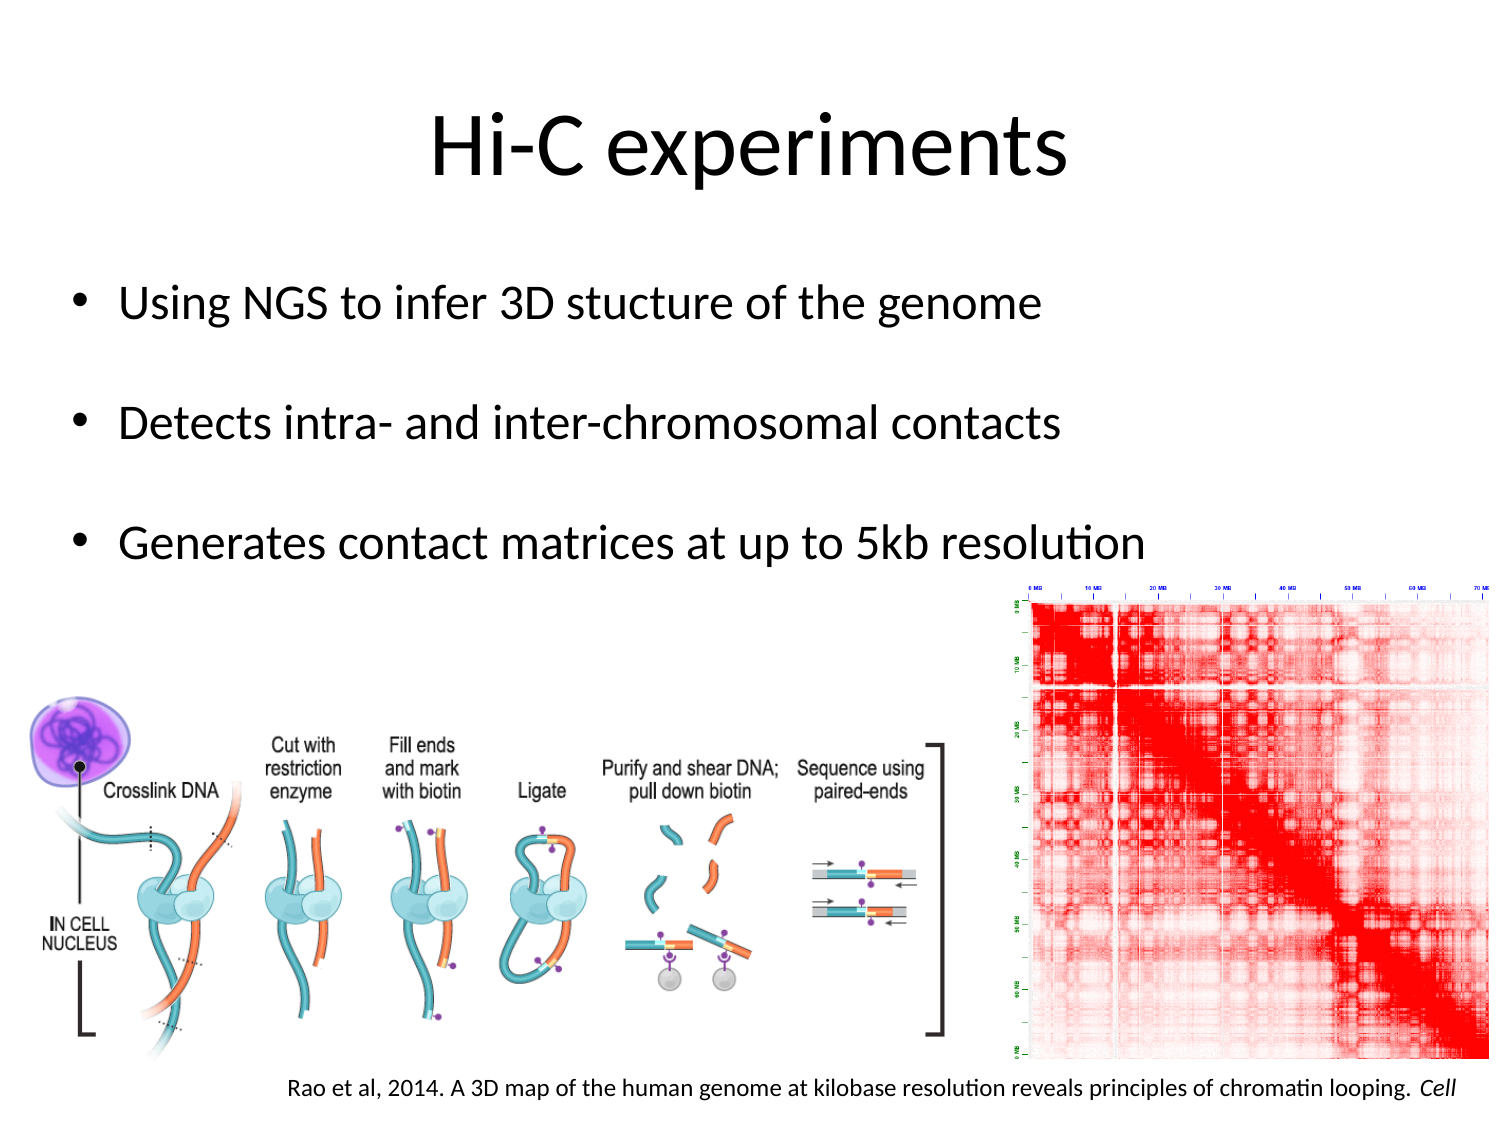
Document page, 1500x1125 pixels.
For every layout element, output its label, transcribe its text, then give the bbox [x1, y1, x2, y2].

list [23, 632, 950, 1062]
text_box Using NGS to infer 3D stucture of the genome Detects intra- and inter-chromosomal contacts Generates contact matrices at up to 5kb resolution [56, 261, 1251, 577]
title Hi-C experiments [75, 45, 1425, 233]
text_box Rao et al, 2014. A 3D map of the human genome at kilobase resolution reveals principles of chromatin looping. Cell [24, 1063, 1472, 1109]
picture [1009, 575, 1491, 1062]
